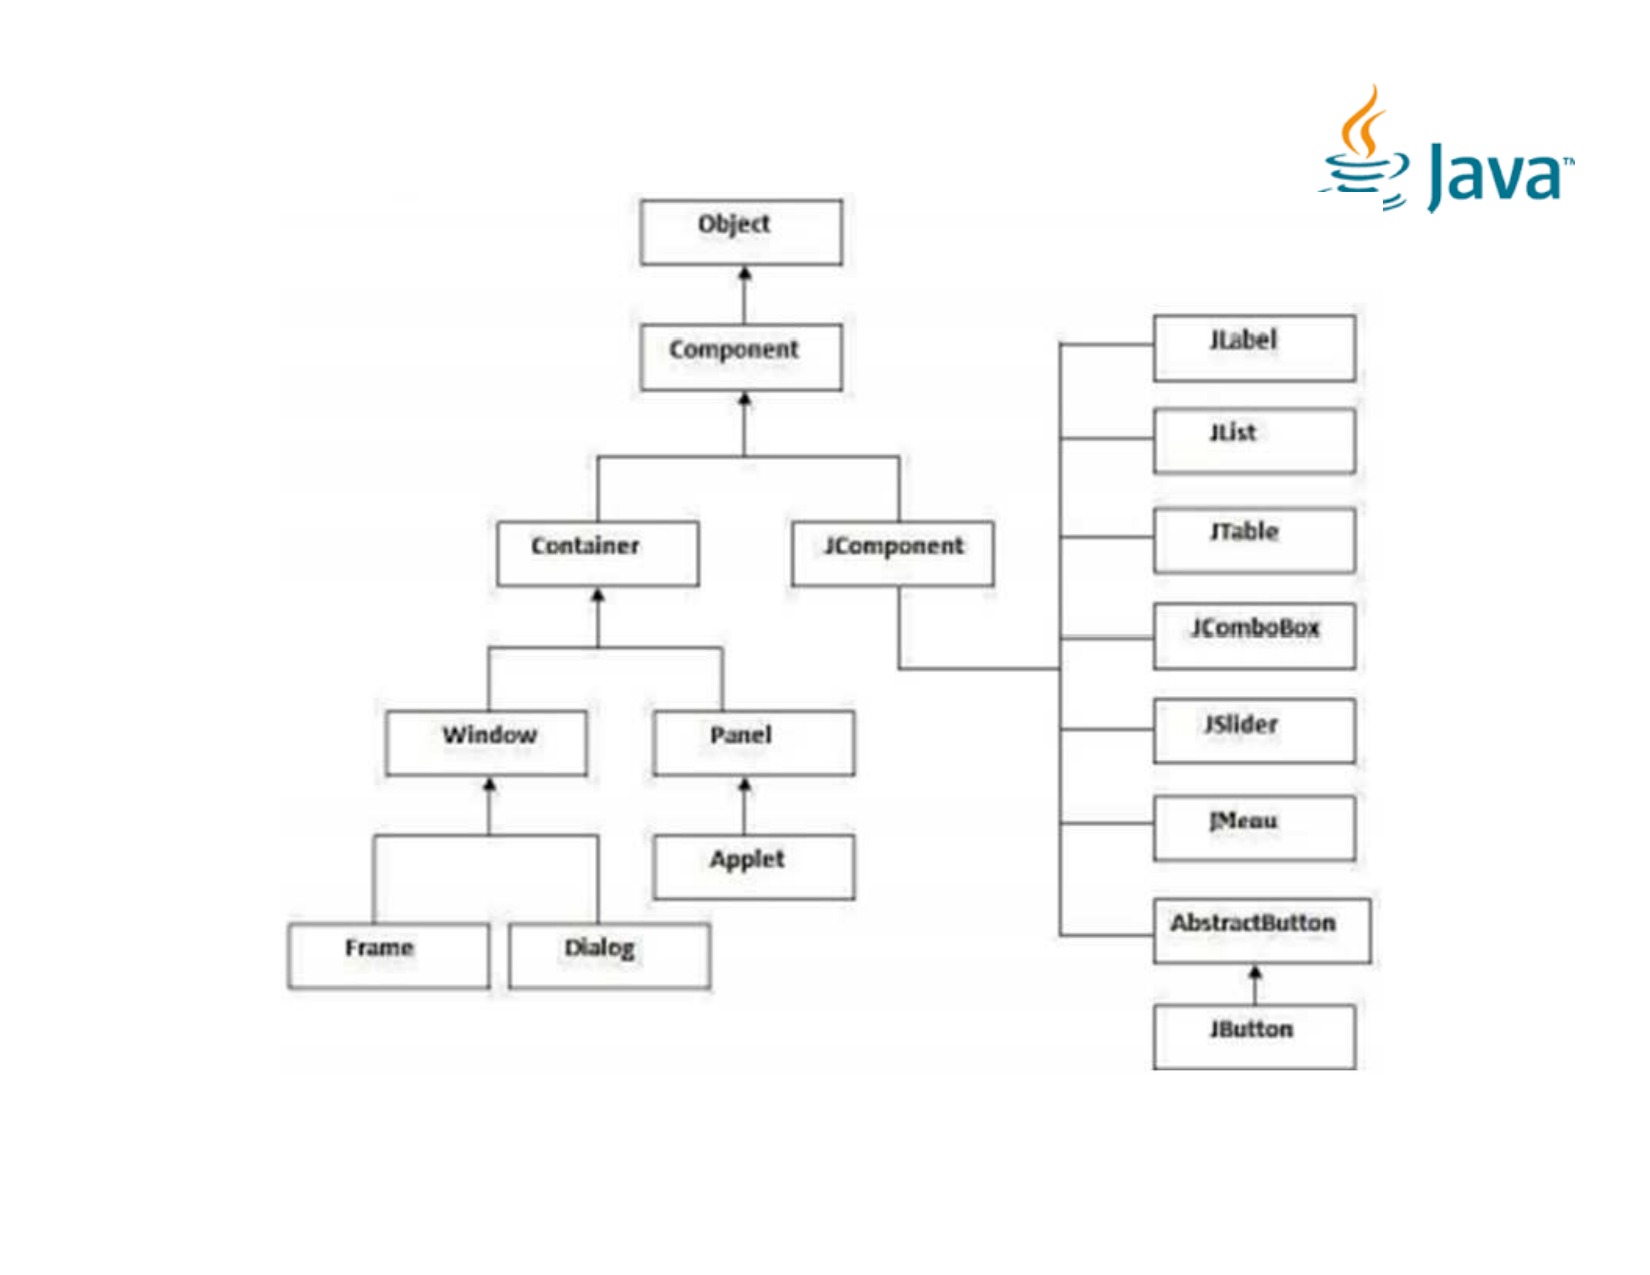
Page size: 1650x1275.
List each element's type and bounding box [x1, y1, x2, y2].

picture [267, 82, 1575, 1083]
